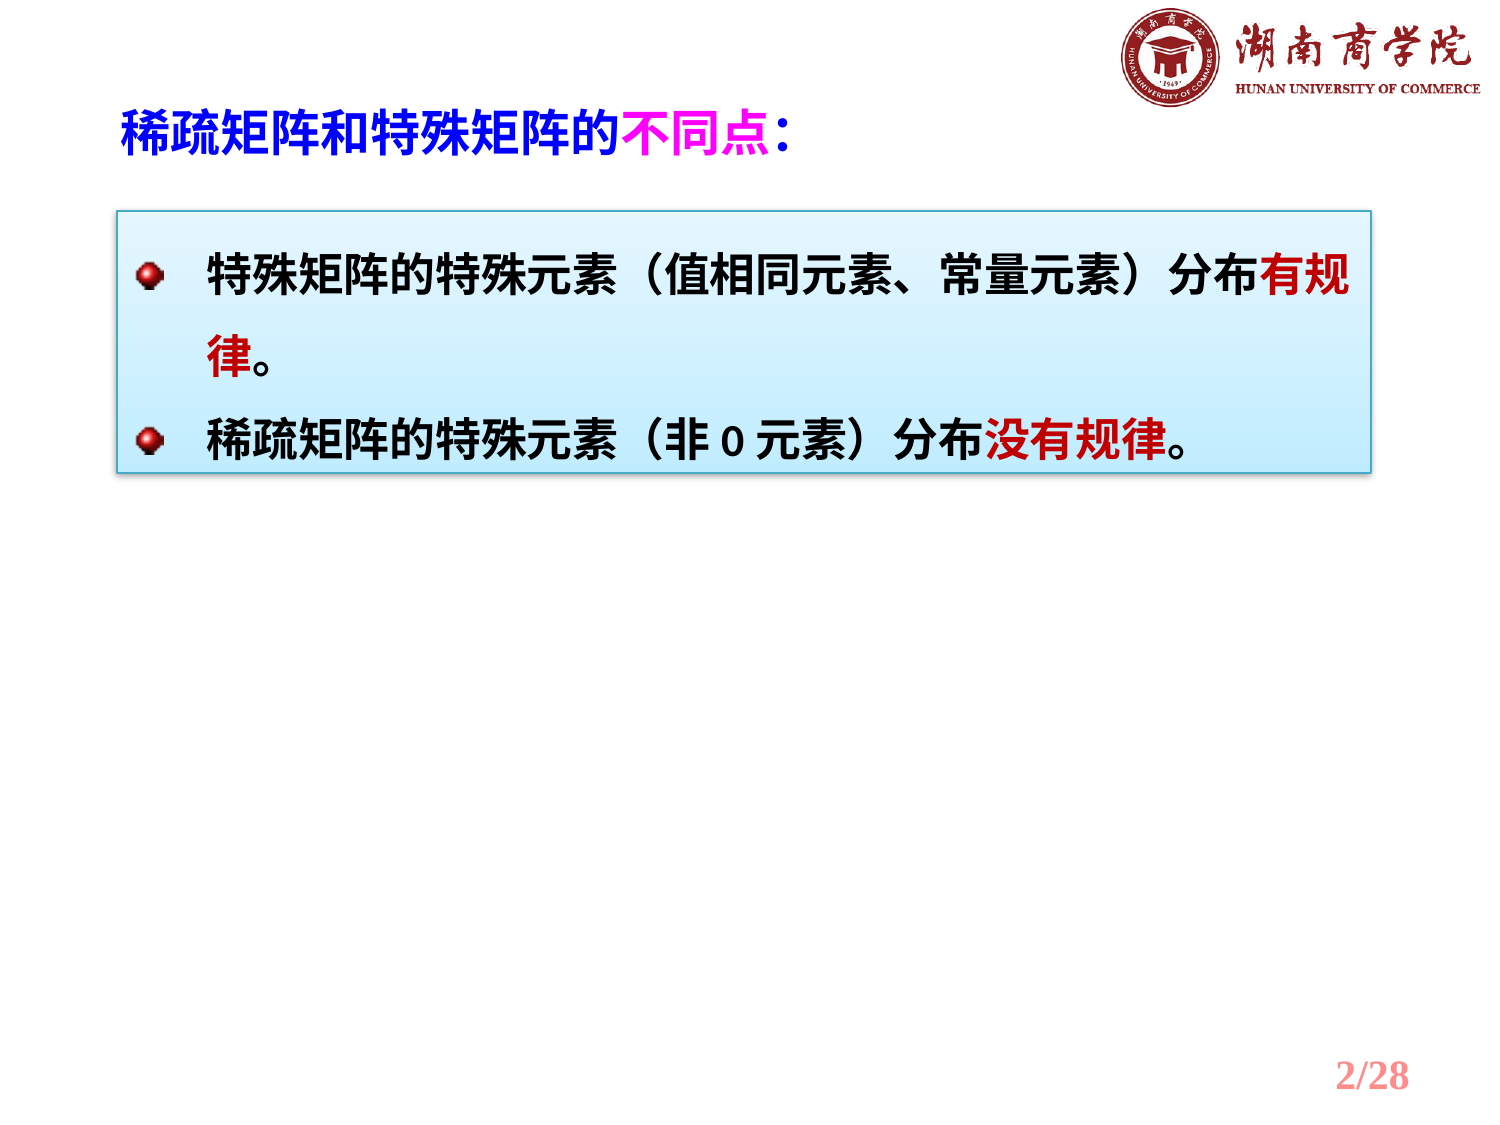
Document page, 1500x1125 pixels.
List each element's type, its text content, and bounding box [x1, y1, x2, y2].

picture [131, 422, 164, 455]
picture [131, 257, 164, 290]
slide_number 2/28 [1074, 1042, 1425, 1103]
text_box 特殊矩阵的特殊元素（值相同元素、常量元素）分布有规律。 稀疏矩阵的特殊元素（非0元素）分布没有规律。 [116, 210, 1372, 474]
picture [1091, 0, 1500, 113]
text_box 稀疏矩阵和特殊矩阵的不同点： [105, 93, 1395, 169]
